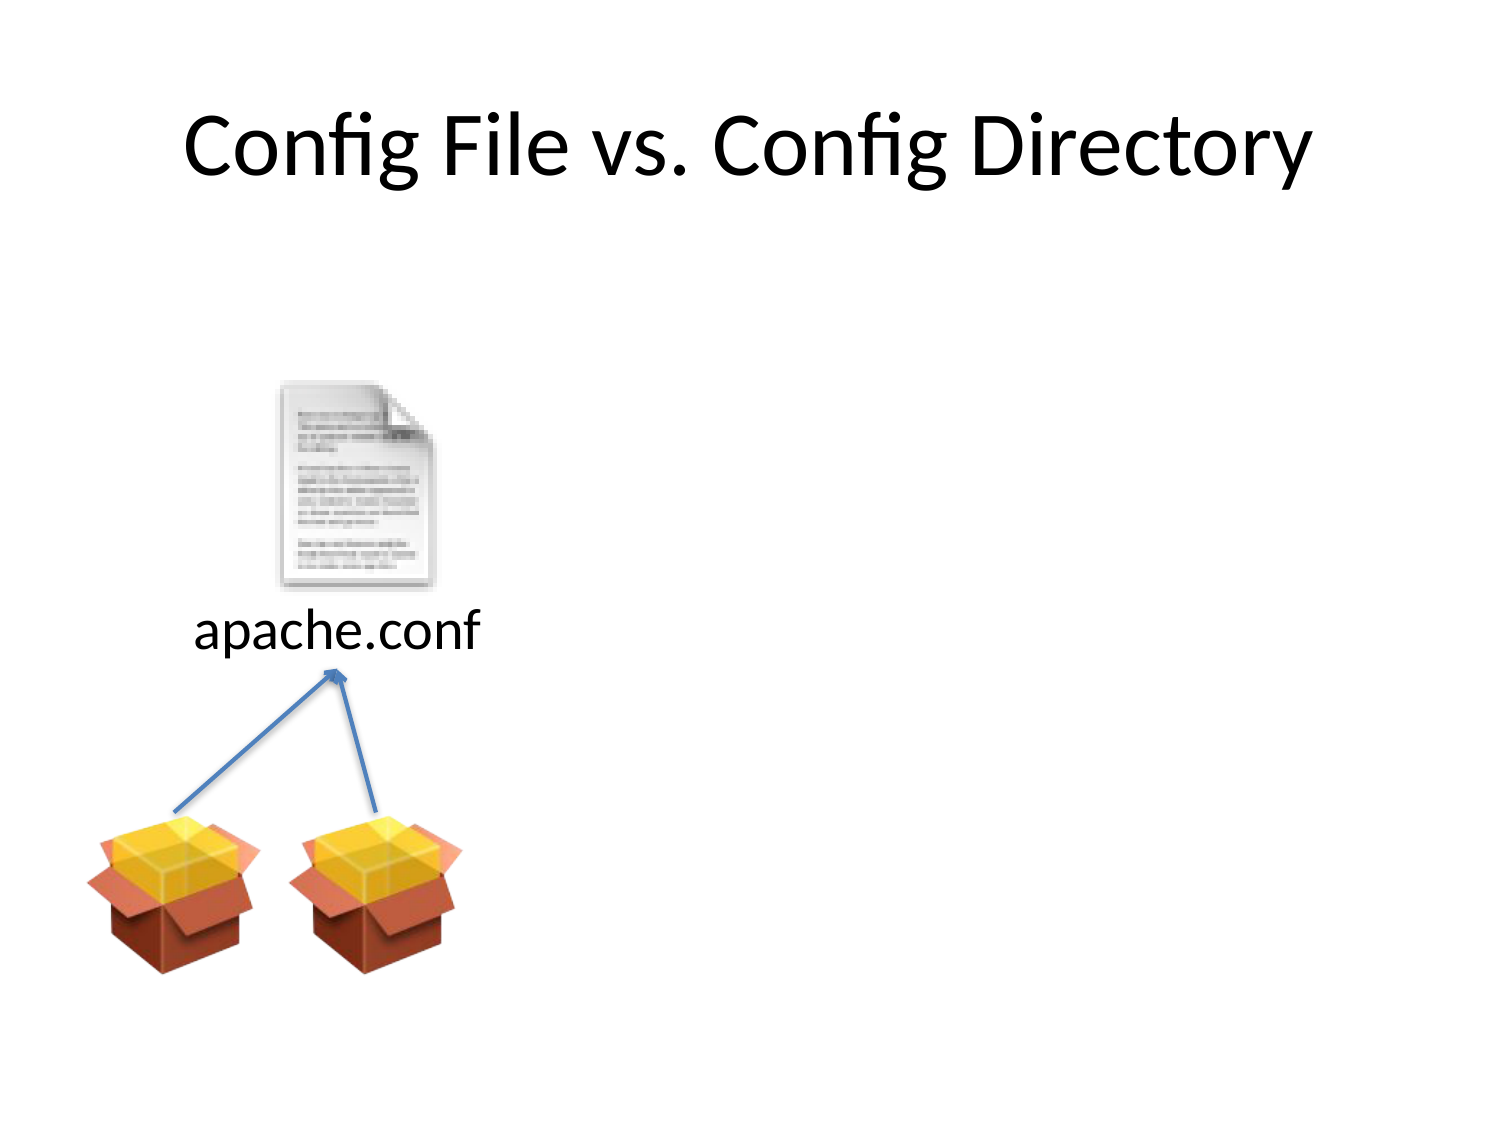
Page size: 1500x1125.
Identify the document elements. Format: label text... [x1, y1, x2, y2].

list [213, 349, 514, 615]
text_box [285, 721, 429, 761]
title Config File vs. Config Directory [75, 45, 1425, 233]
text_box apache.conf [178, 583, 497, 669]
picture [85, 812, 263, 976]
picture [287, 812, 465, 976]
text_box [183, 659, 328, 824]
